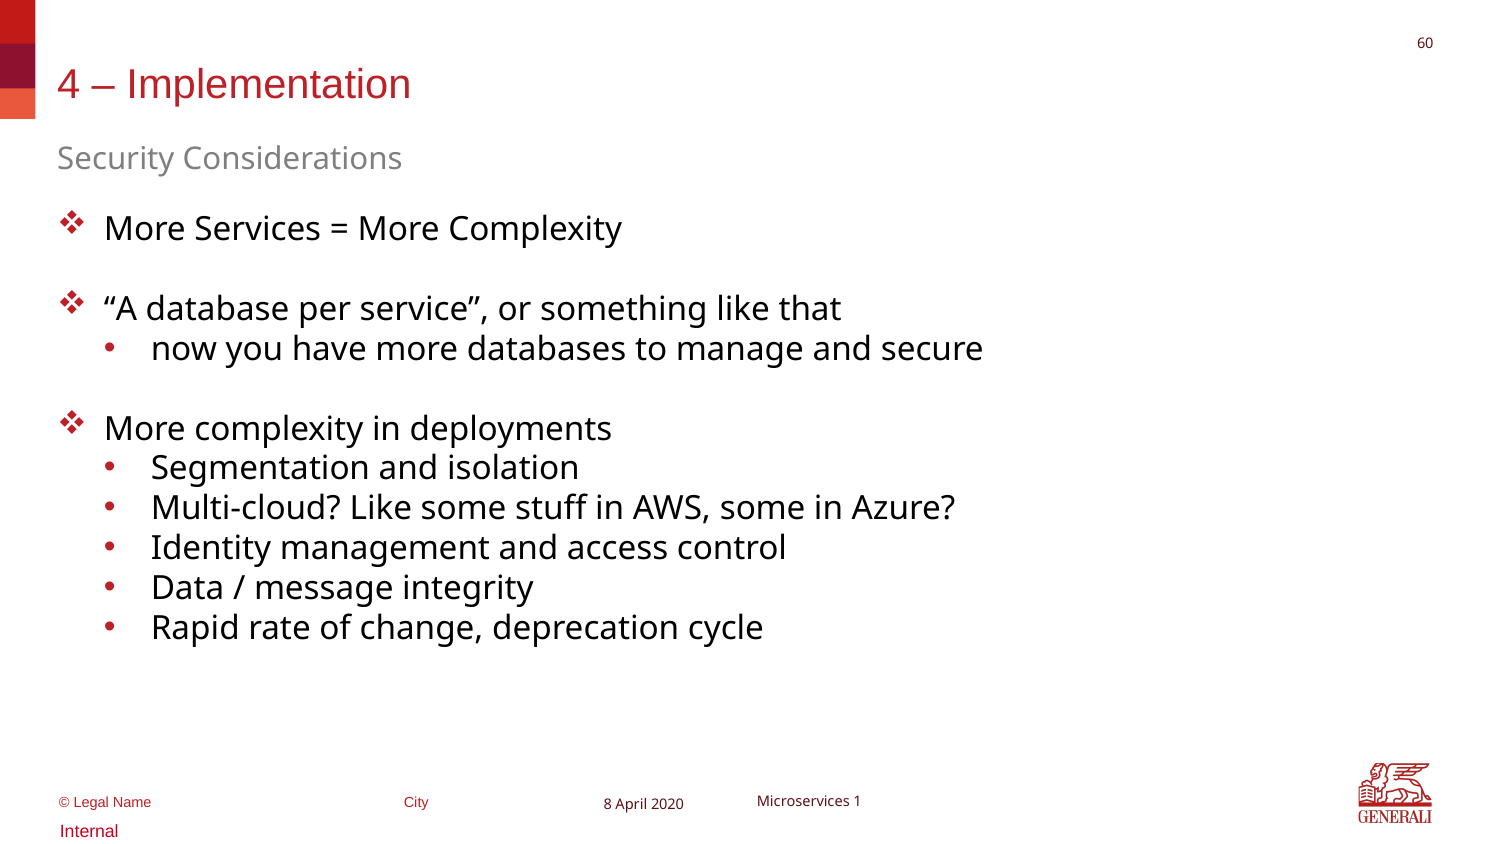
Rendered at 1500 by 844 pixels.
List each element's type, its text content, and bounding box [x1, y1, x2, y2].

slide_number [603, 794, 735, 809]
subtitle Security Considerations [56, 138, 1433, 186]
list More Services = More Complexity “A database per service”, or something like that now you have more databases to manage and secure More complexity in deployments Segmentation and isolation Multi-cloud? Like some stuff in AWS, some in Azure? Identity management and access control Data / message integrity Rapid rate of change, deprecation cycle [57, 207, 1433, 746]
slide_number 59 [1400, 33, 1434, 56]
title 4 – Implementation [56, 57, 1433, 134]
footer Microservices 1 [756, 794, 1232, 809]
